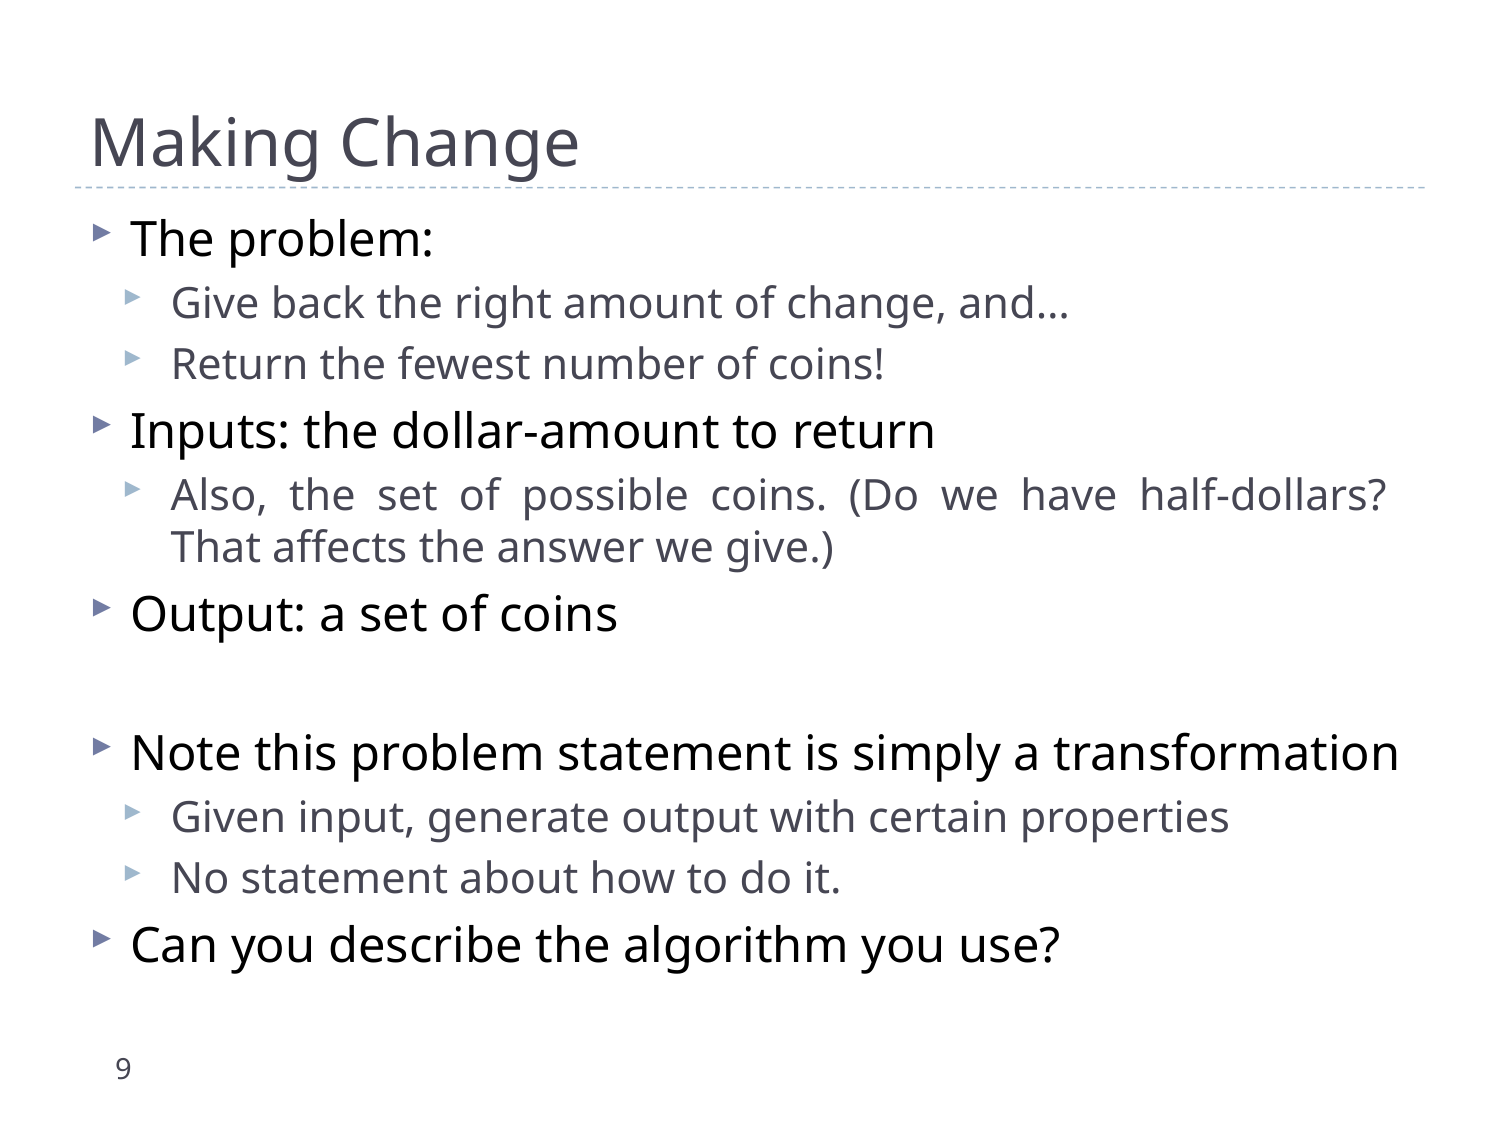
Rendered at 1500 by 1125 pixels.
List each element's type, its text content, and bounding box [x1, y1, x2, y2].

list The problem: Give back the right amount of change, and… Return the fewest number of coins! Inputs: the dollar-amount to return Also, the set of possible coins. (Do we have half-dollars? That affects the answer we give.) Output: a set of coins Note this problem statement is simply a transformation Given input, generate output with certain properties No statement about how to do it. Can you describe the algorithm you use? [75, 200, 1425, 1010]
title Making Change [75, 24, 1425, 188]
slide_number 9 [100, 1042, 426, 1103]
